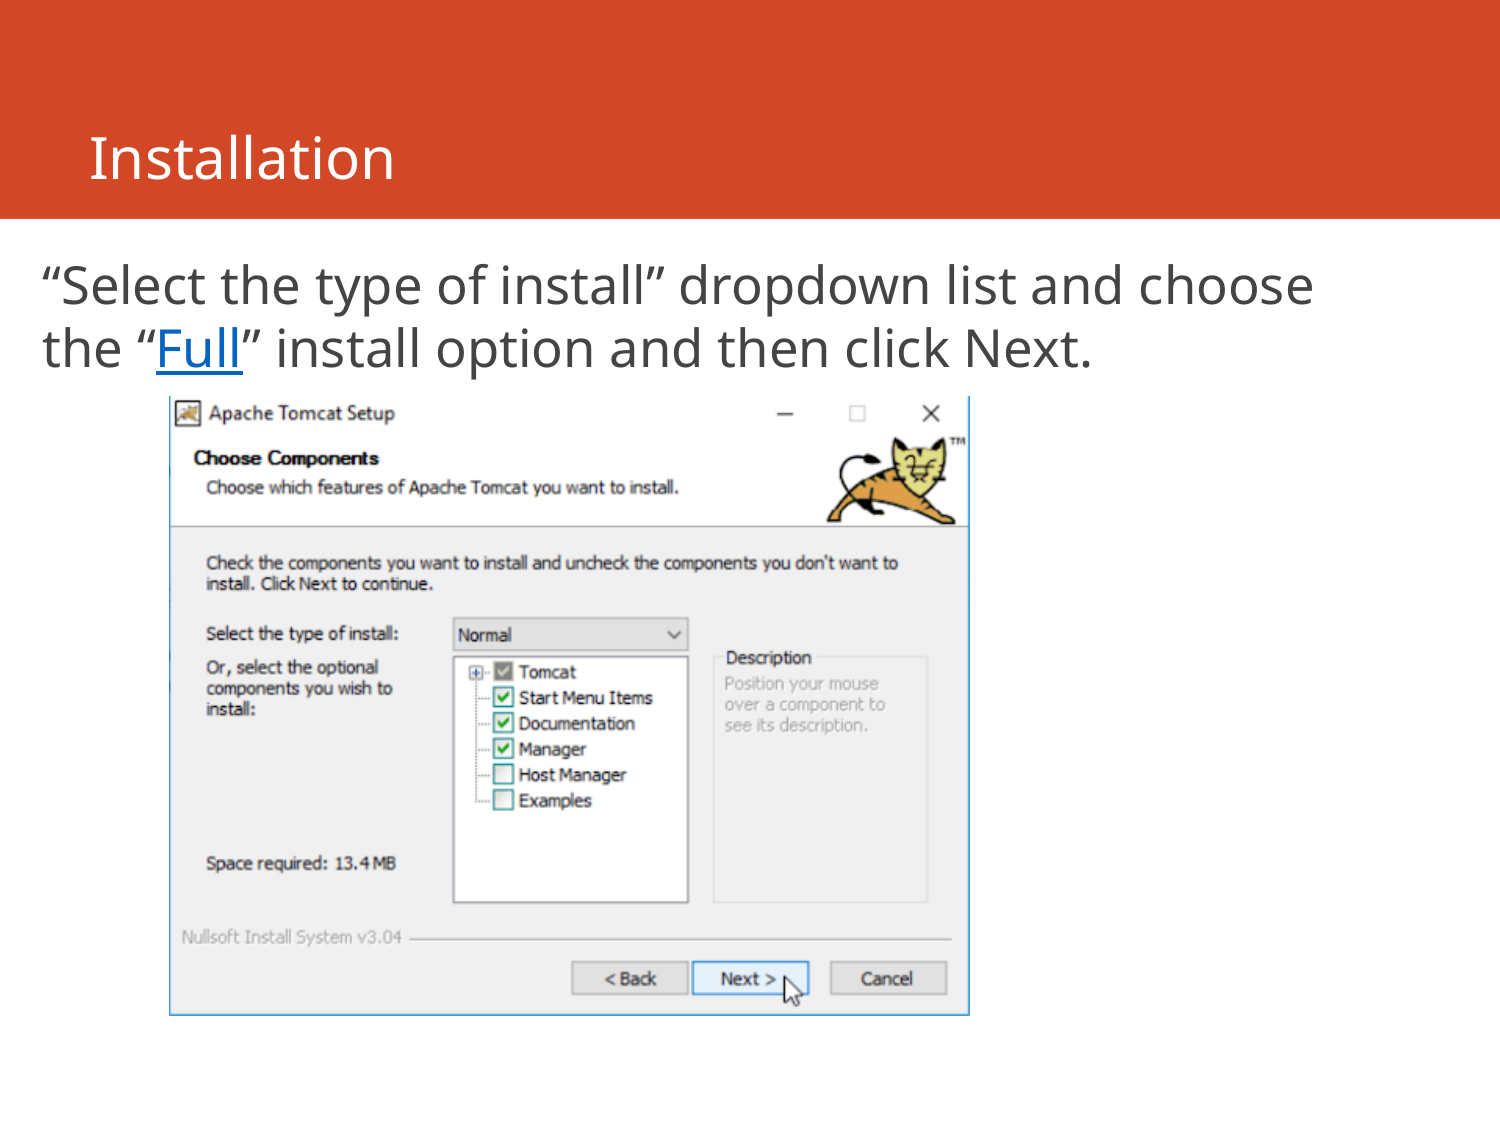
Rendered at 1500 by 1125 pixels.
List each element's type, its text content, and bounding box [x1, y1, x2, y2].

title Installation [74, 0, 1397, 199]
text_box “Select the type of install” dropdown list and choose the “Full” install option and then click Next. [27, 244, 1356, 387]
picture [168, 396, 970, 1016]
